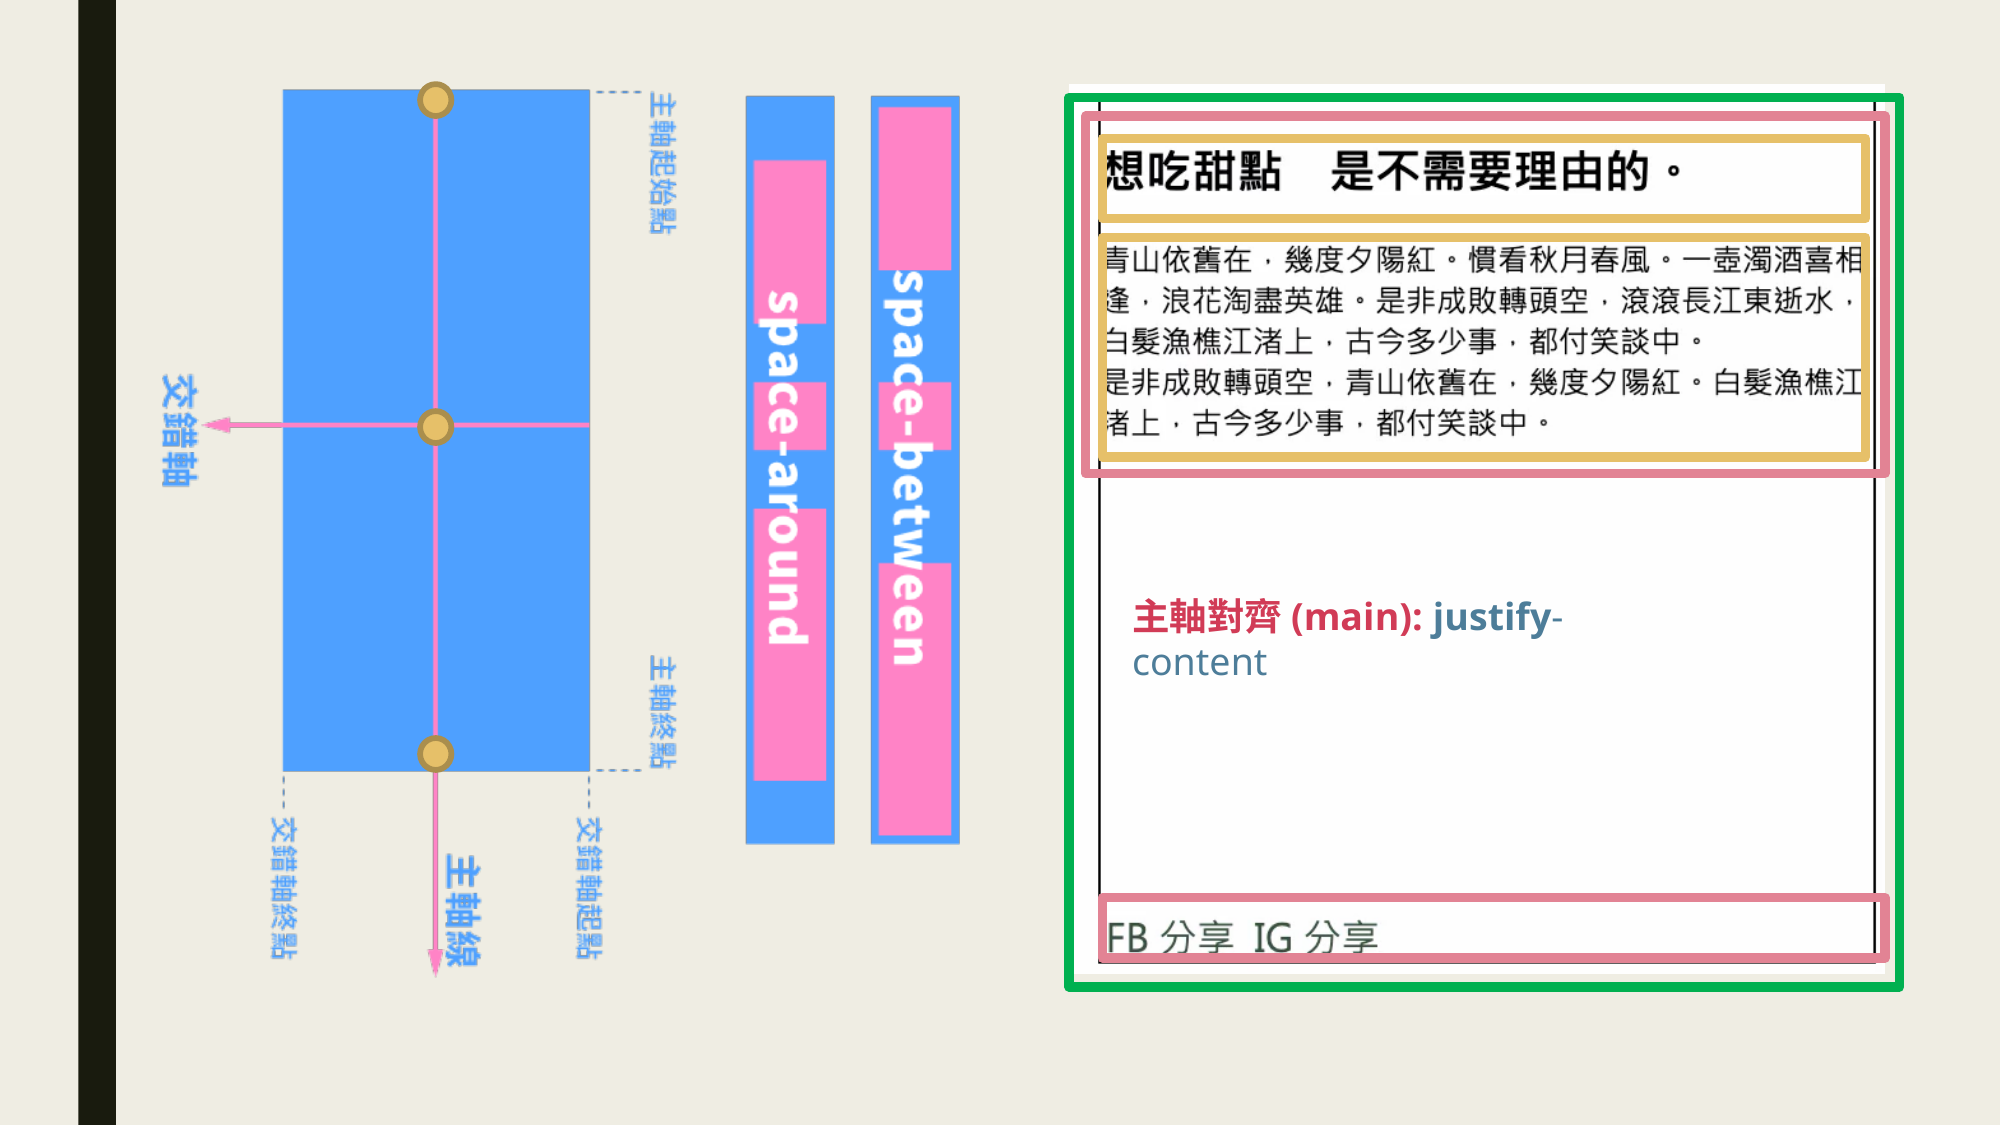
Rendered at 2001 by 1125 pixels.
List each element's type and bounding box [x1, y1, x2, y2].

text_box [143, 50, 694, 988]
text_box [1069, 97, 1900, 987]
picture [440, 61, 1885, 974]
